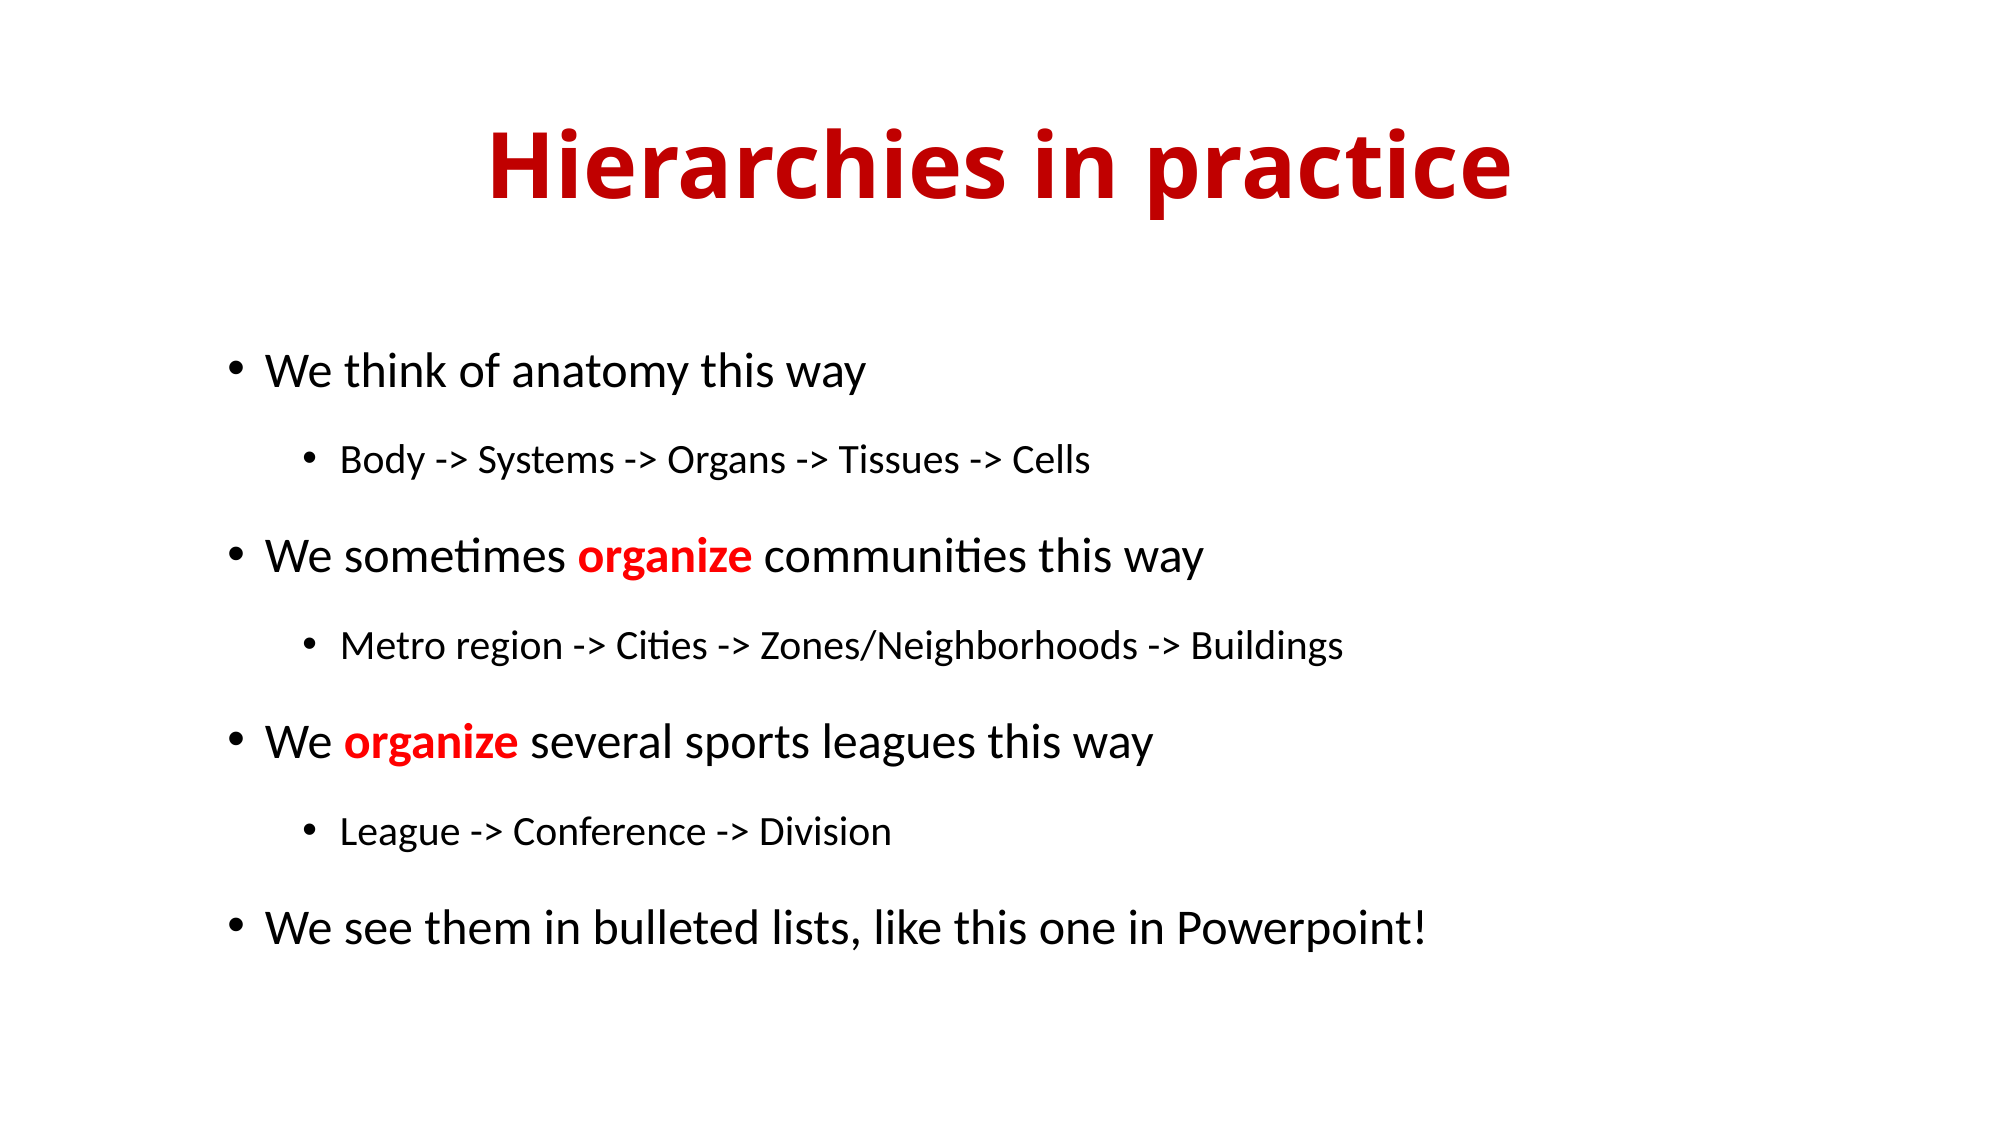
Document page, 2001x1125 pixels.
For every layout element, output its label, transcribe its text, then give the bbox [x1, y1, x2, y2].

title Hierarchies in practice [137, 59, 1863, 278]
list We think of anatomy this way Body -> Systems -> Organs -> Tissues -> Cells We sometimes organize communities this way Metro region -> Cities -> Zones/Neighborhoods -> Buildings We organize several sports leagues this way League -> Conference -> Division We see them in bulleted lists, like this one in Powerpoint! [137, 299, 1863, 1014]
